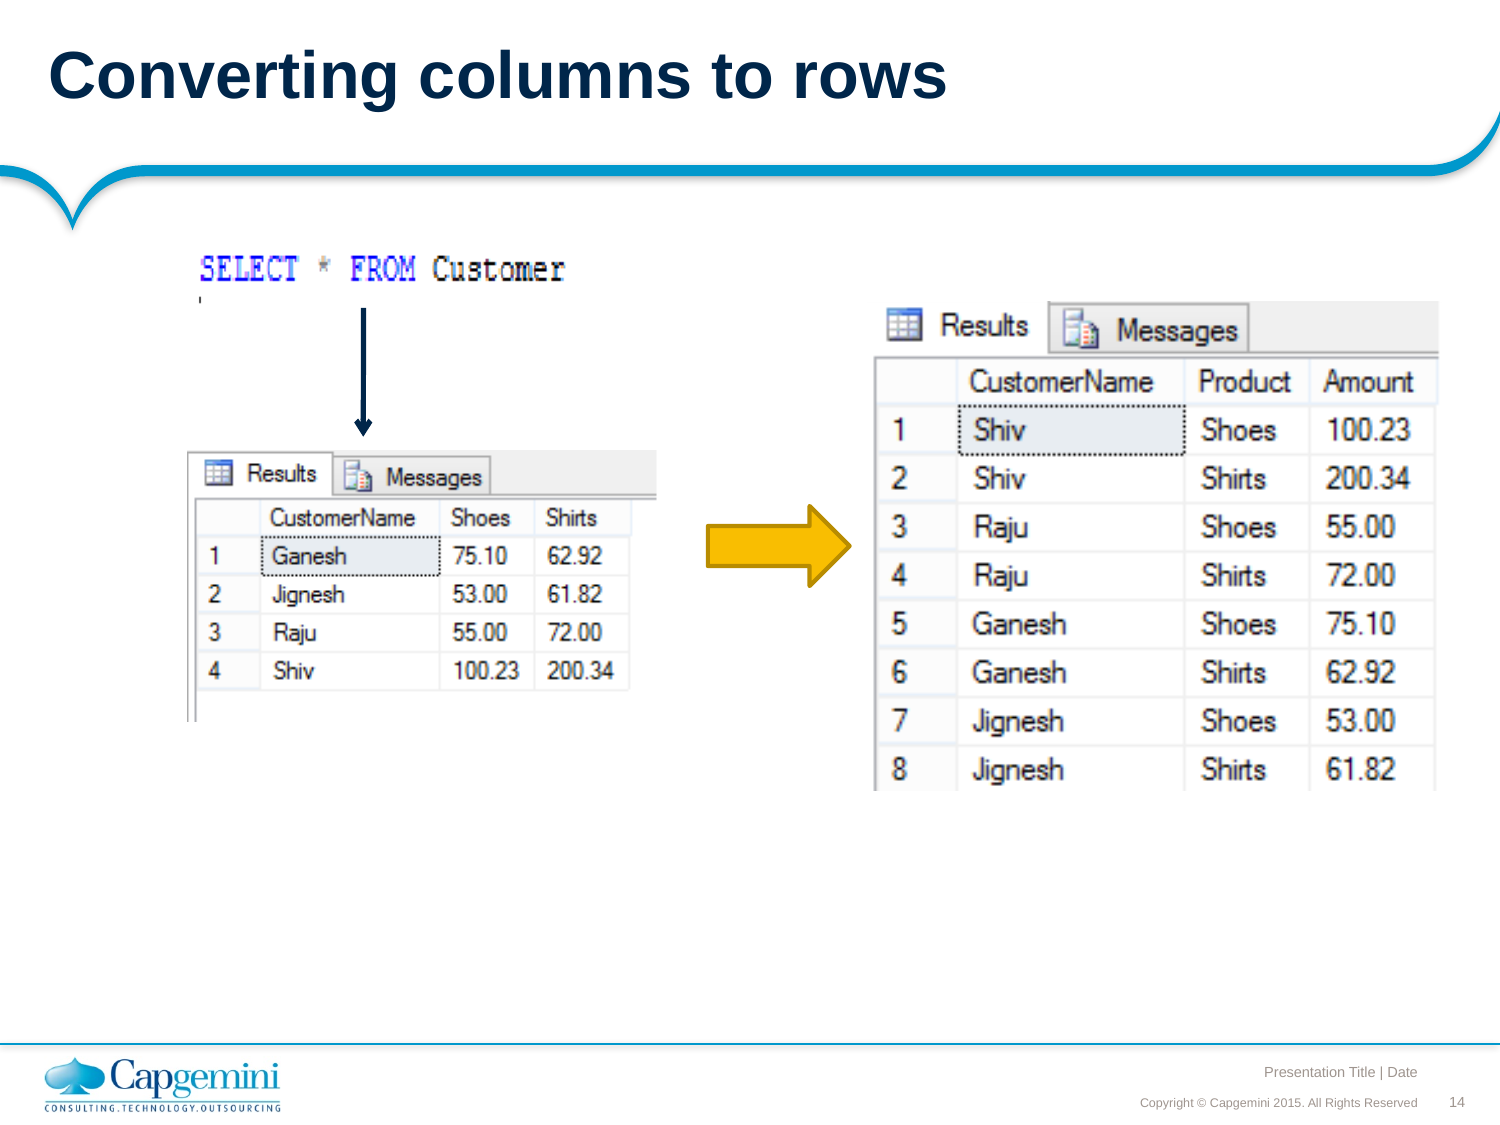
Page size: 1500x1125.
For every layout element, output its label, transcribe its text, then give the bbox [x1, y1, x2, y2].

title Converting columns to rows [0, 1, 1500, 167]
picture [187, 237, 587, 305]
picture [44, 1056, 281, 1113]
picture [866, 300, 1442, 792]
text_box [705, 504, 852, 588]
picture [187, 449, 660, 723]
